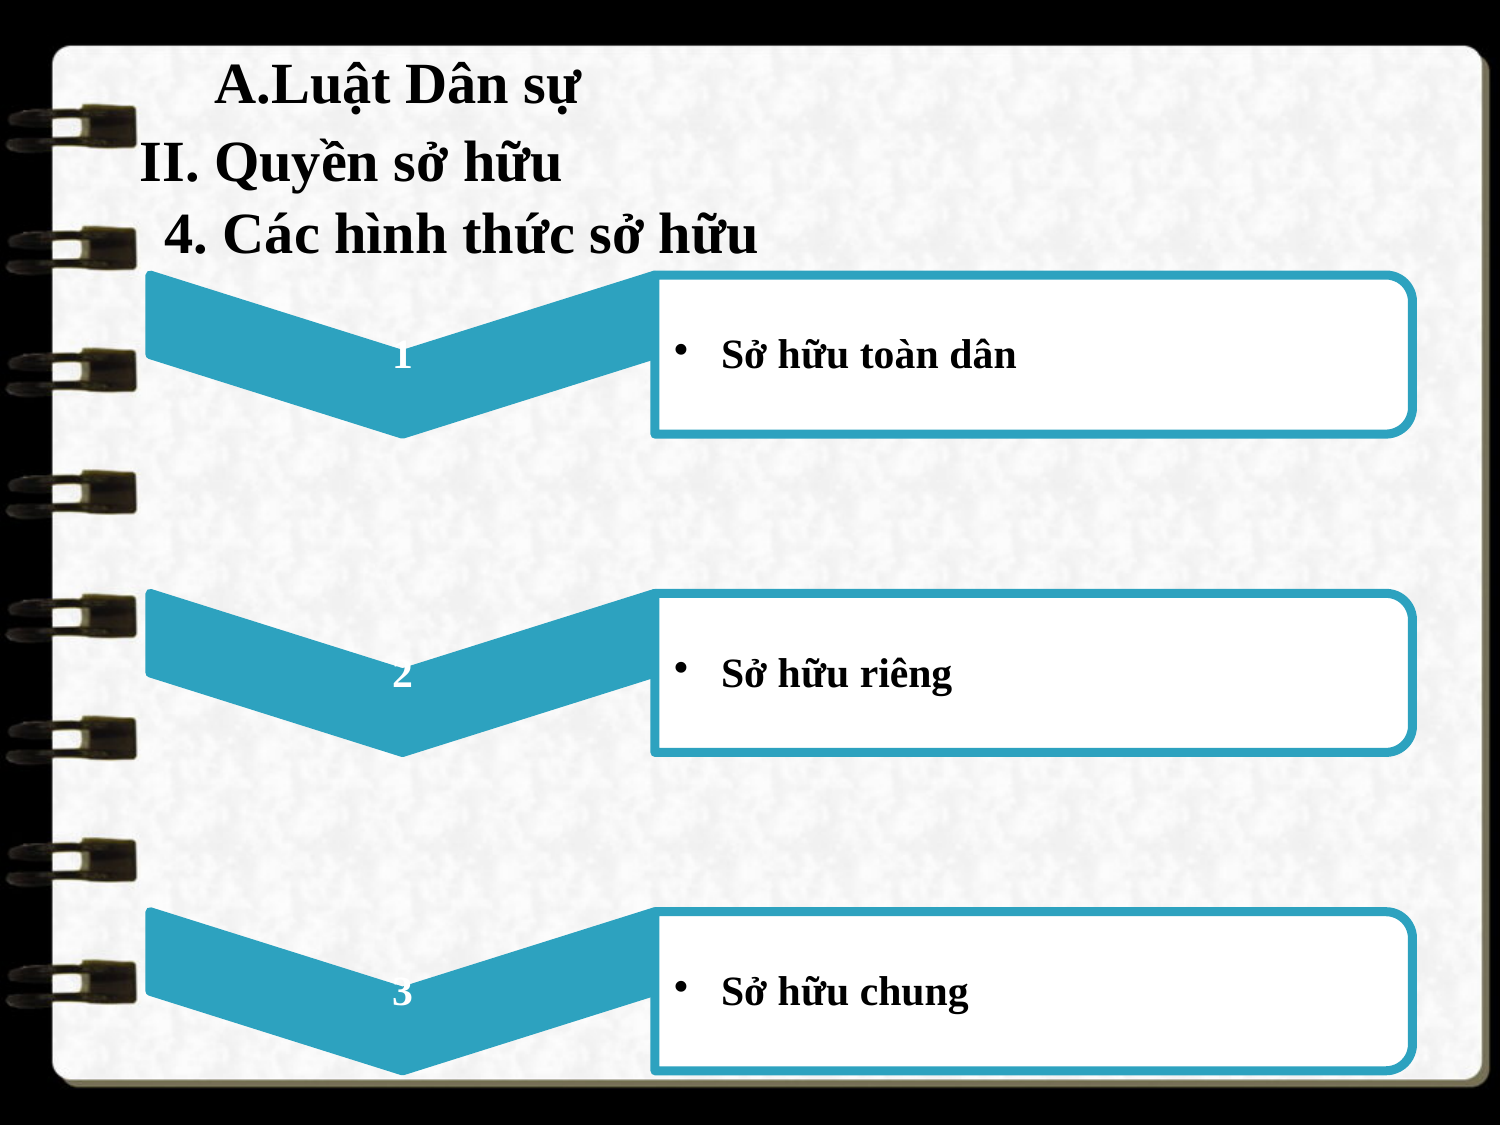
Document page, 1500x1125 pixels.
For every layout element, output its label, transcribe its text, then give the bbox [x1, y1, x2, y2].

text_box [149, 274, 1413, 1071]
text_box 4. Các hình thức sở hữu [150, 187, 1313, 273]
list A.Luật Dân sự II. Quyền sở hữu [125, 37, 1475, 225]
picture [0, 0, 1500, 1125]
